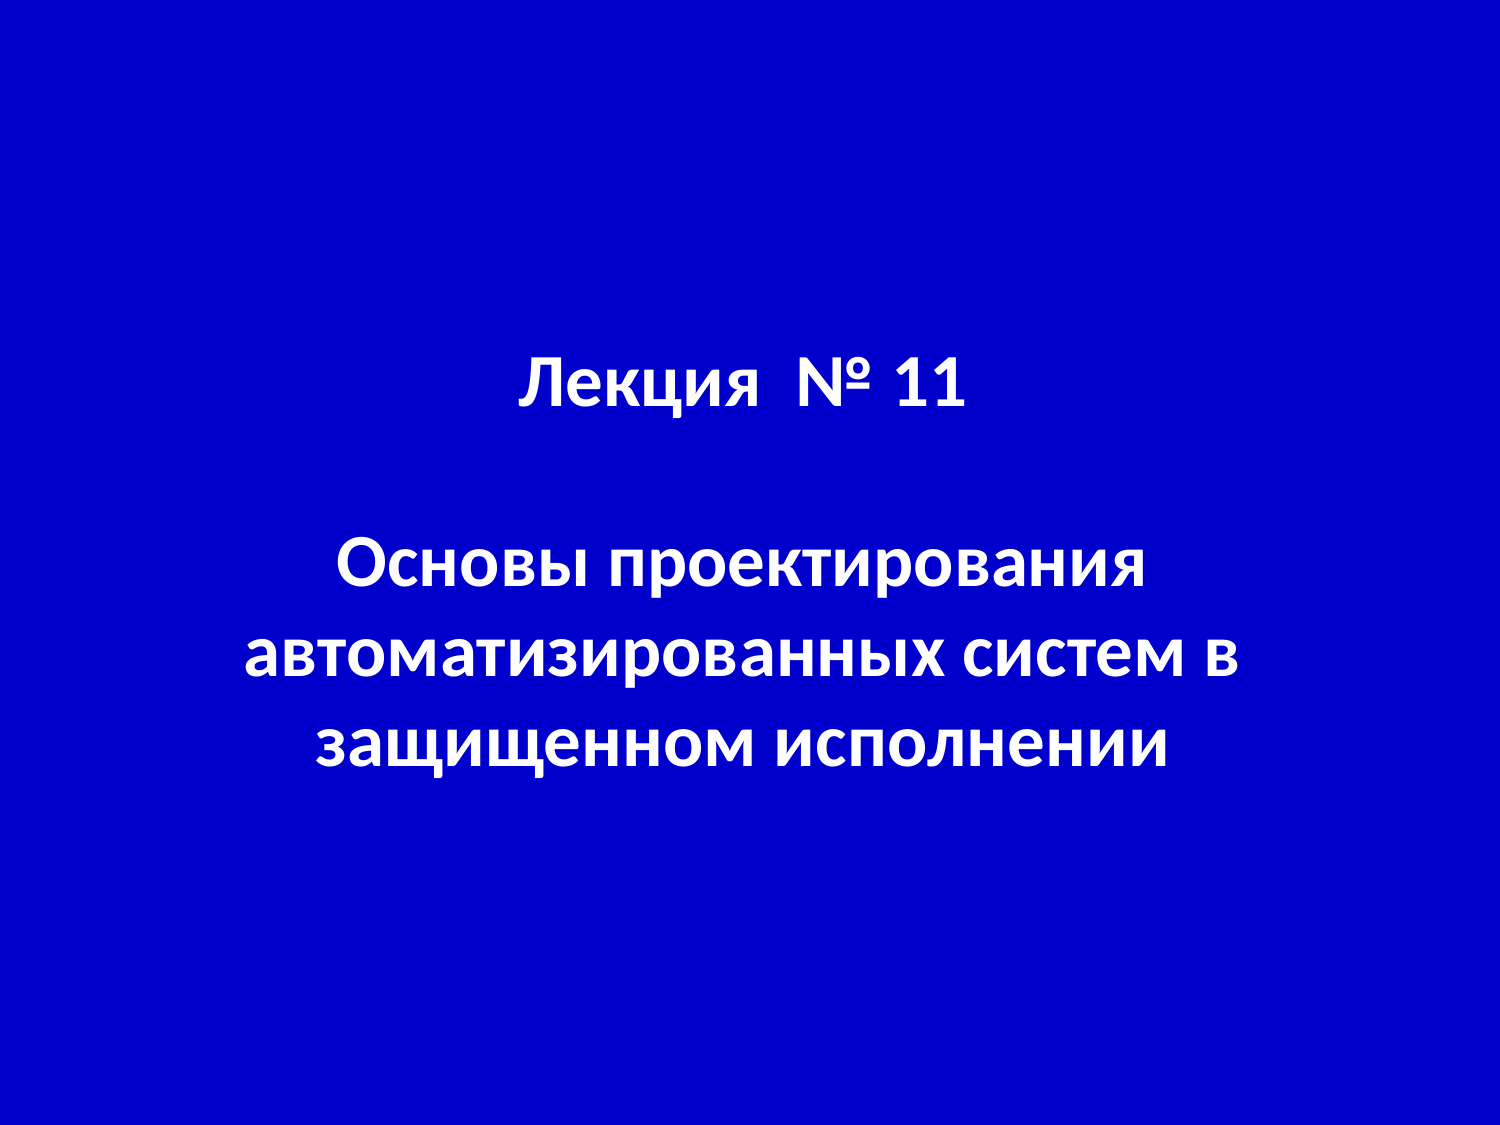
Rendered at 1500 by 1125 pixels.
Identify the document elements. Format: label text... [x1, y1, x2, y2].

text_box Лекция № 11 Основы проектирования автоматизированных систем в защищенном исполнении [42, 324, 1443, 790]
